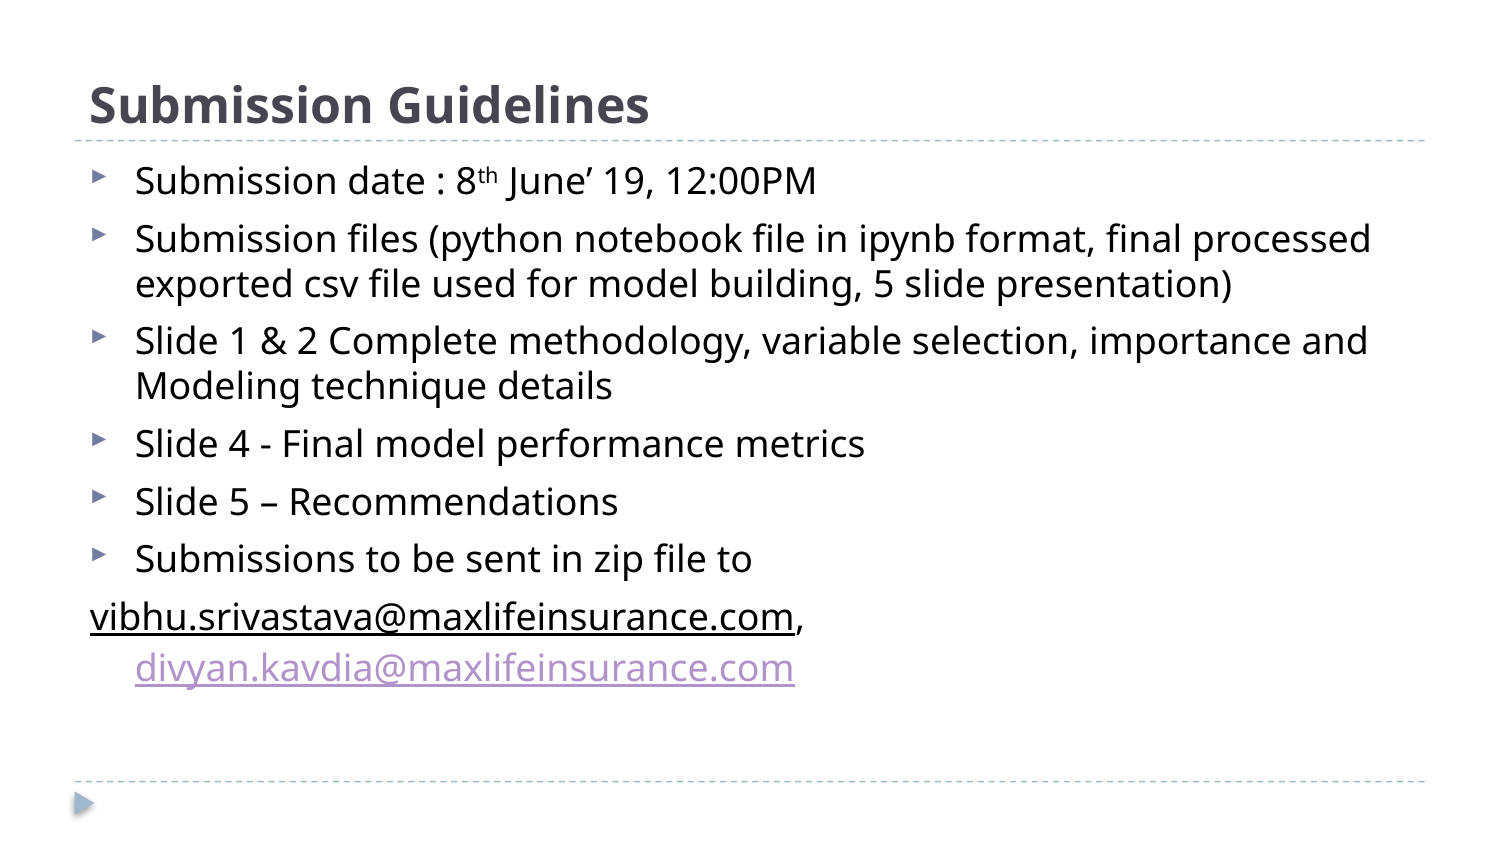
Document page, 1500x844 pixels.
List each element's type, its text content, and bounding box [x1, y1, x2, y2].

list Submission date : 8th June’ 19, 12:00PM Submission files (python notebook file in ipynb format, final processed exported csv file used for model building, 5 slide presentation) Slide 1 & 2 Complete methodology, variable selection, importance and Modeling technique details Slide 4 - Final model performance metrics Slide 5 – Recommendations Submissions to be sent in zip file to vibhu.srivastava@maxlifeinsurance.com, divyan.kavdia@maxlifeinsurance.com [75, 150, 1425, 758]
title Submission Guidelines [75, 18, 1425, 141]
